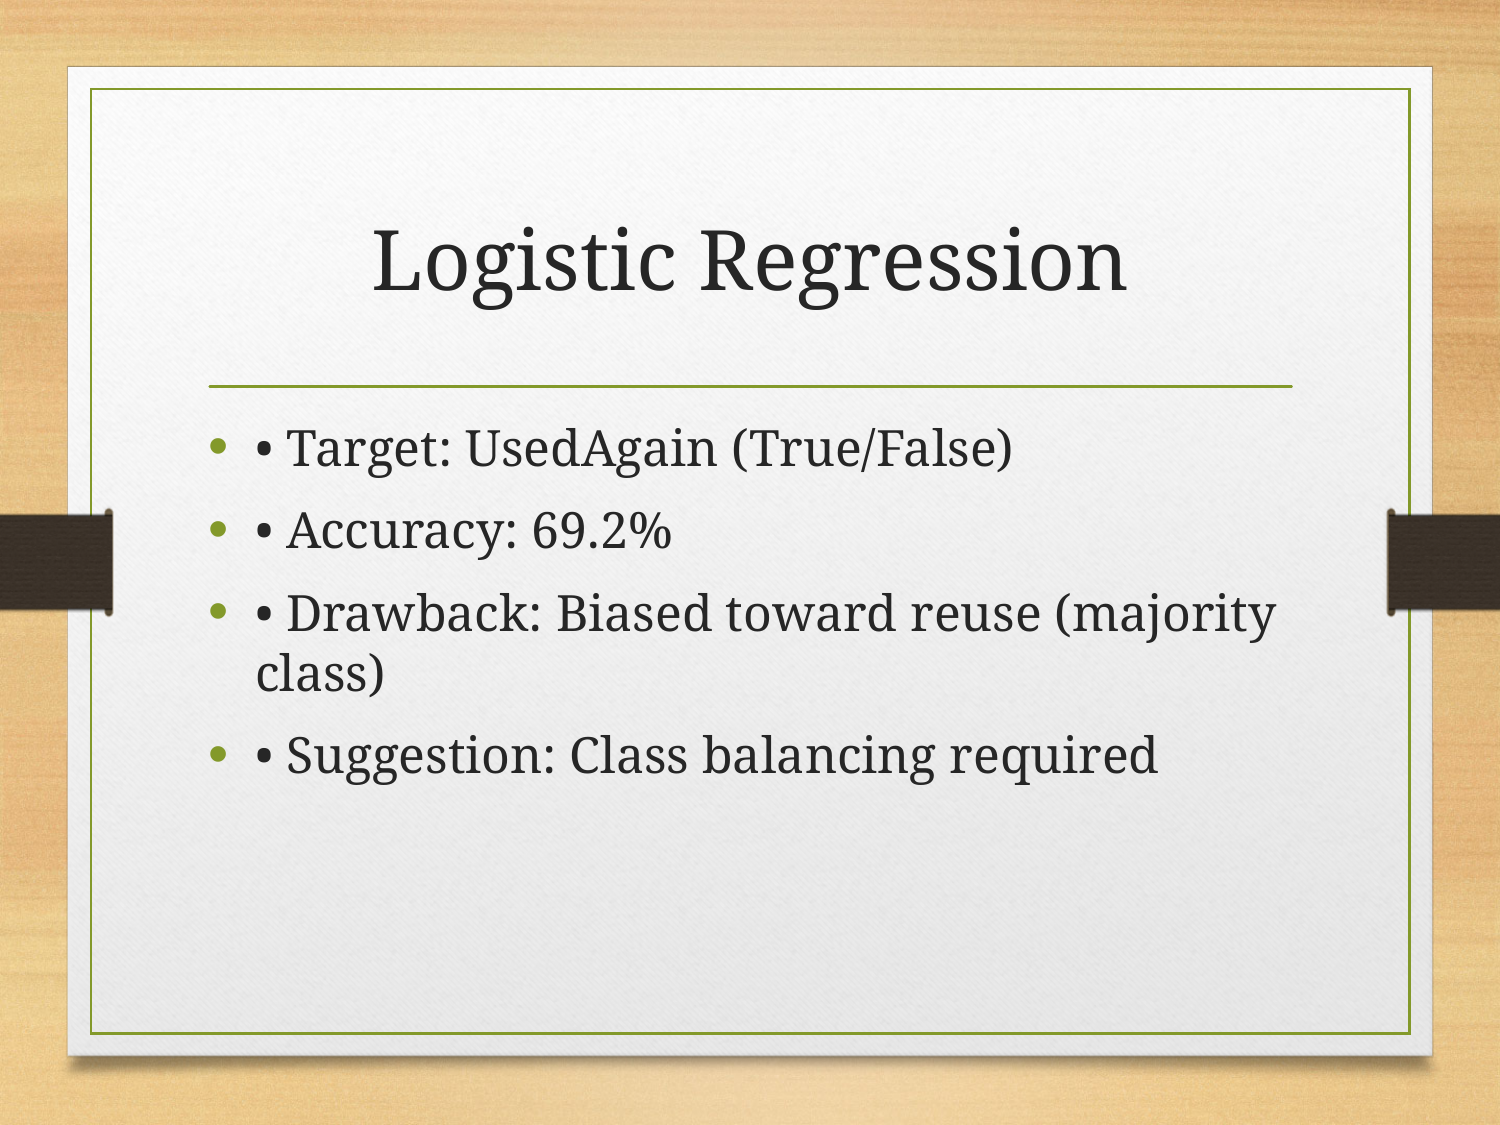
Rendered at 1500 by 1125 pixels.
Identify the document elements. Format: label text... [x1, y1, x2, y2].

picture [0, 0, 1500, 1125]
list • Target: UsedAgain (True/False) • Accuracy: 69.2% • Drawback: Biased toward reuse (majority class) • Suggestion: Class balancing required [193, 408, 1309, 974]
title Logistic Regression [193, 150, 1309, 365]
